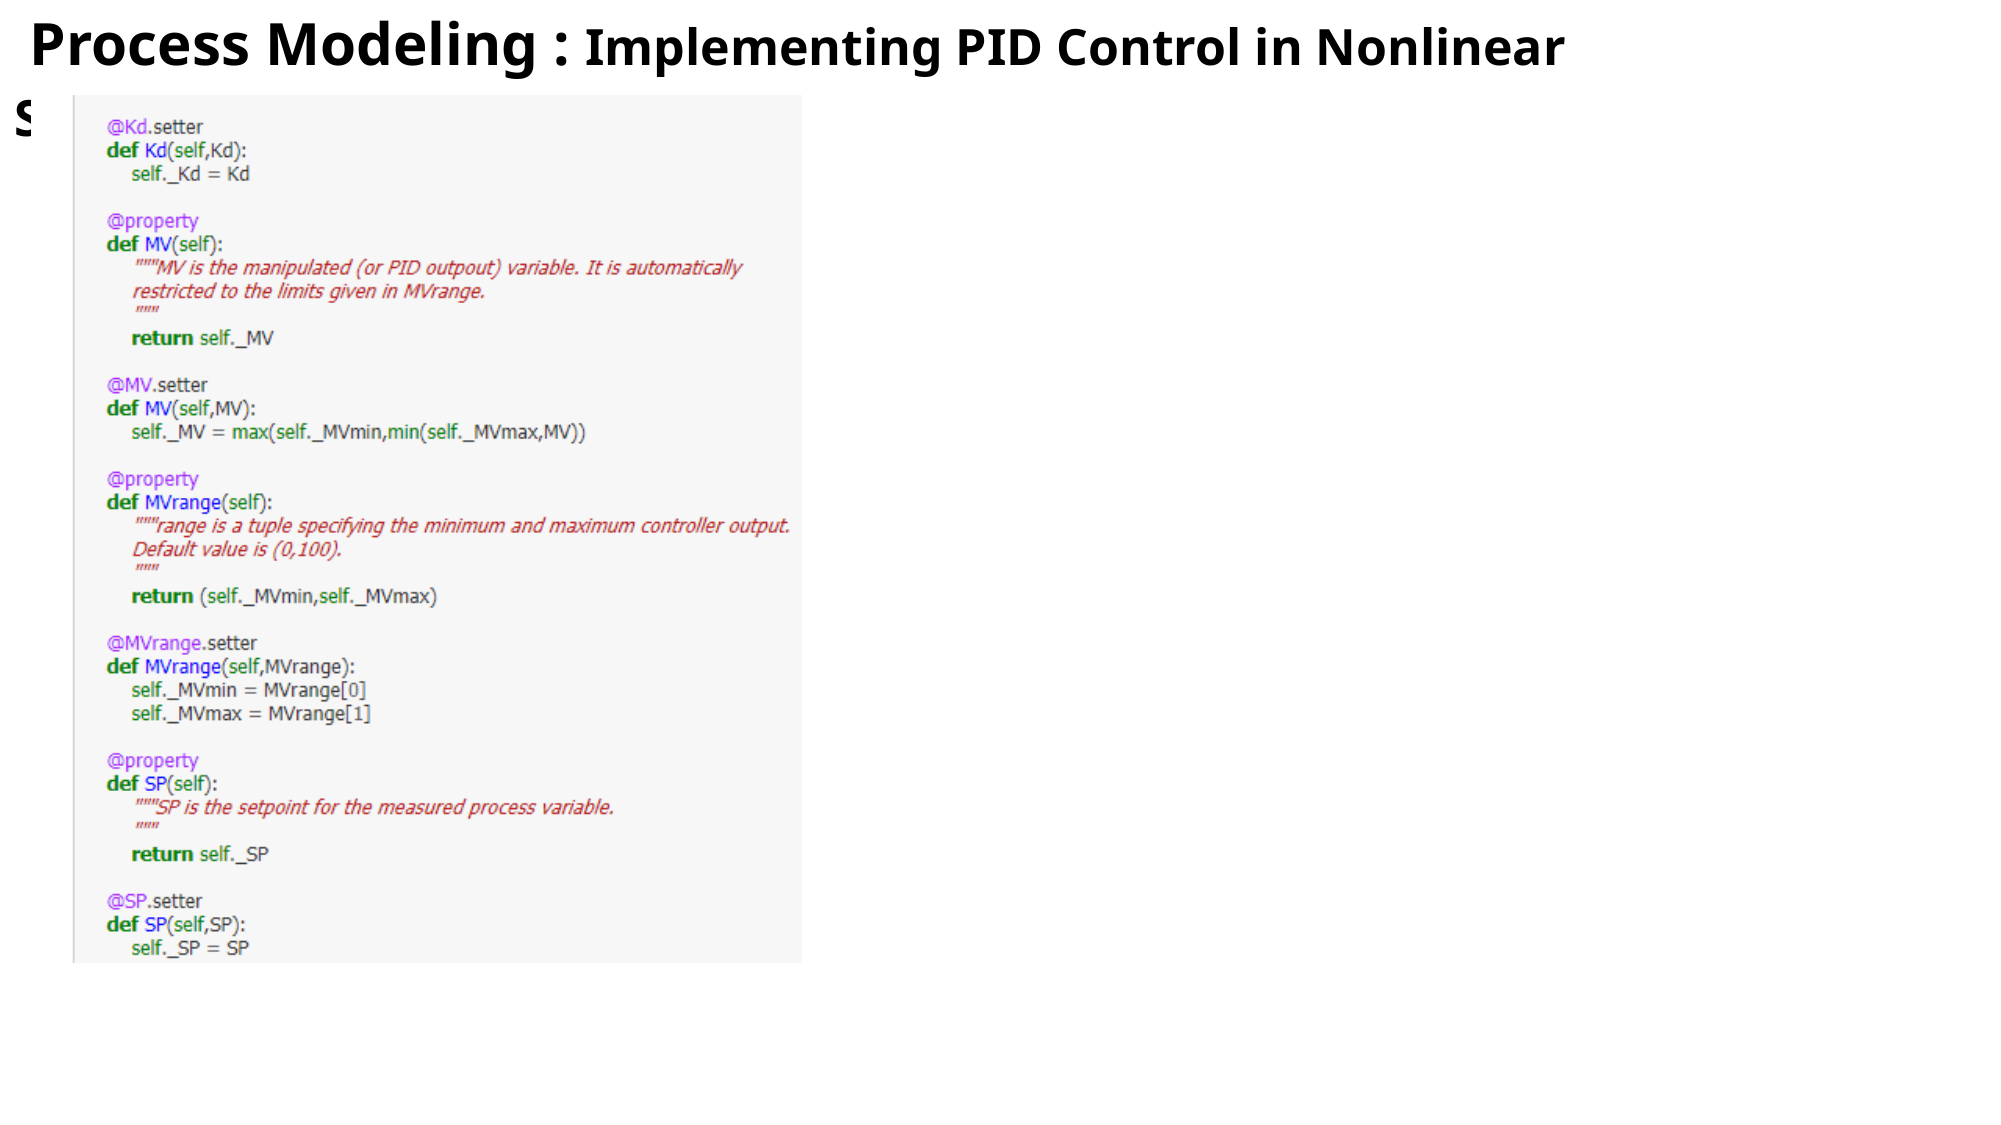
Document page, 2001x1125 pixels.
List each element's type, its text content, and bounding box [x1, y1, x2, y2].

text_box Process Modeling : Implementing PID Control in Nonlinear Simulations [0, 0, 1789, 574]
picture [31, 95, 802, 963]
